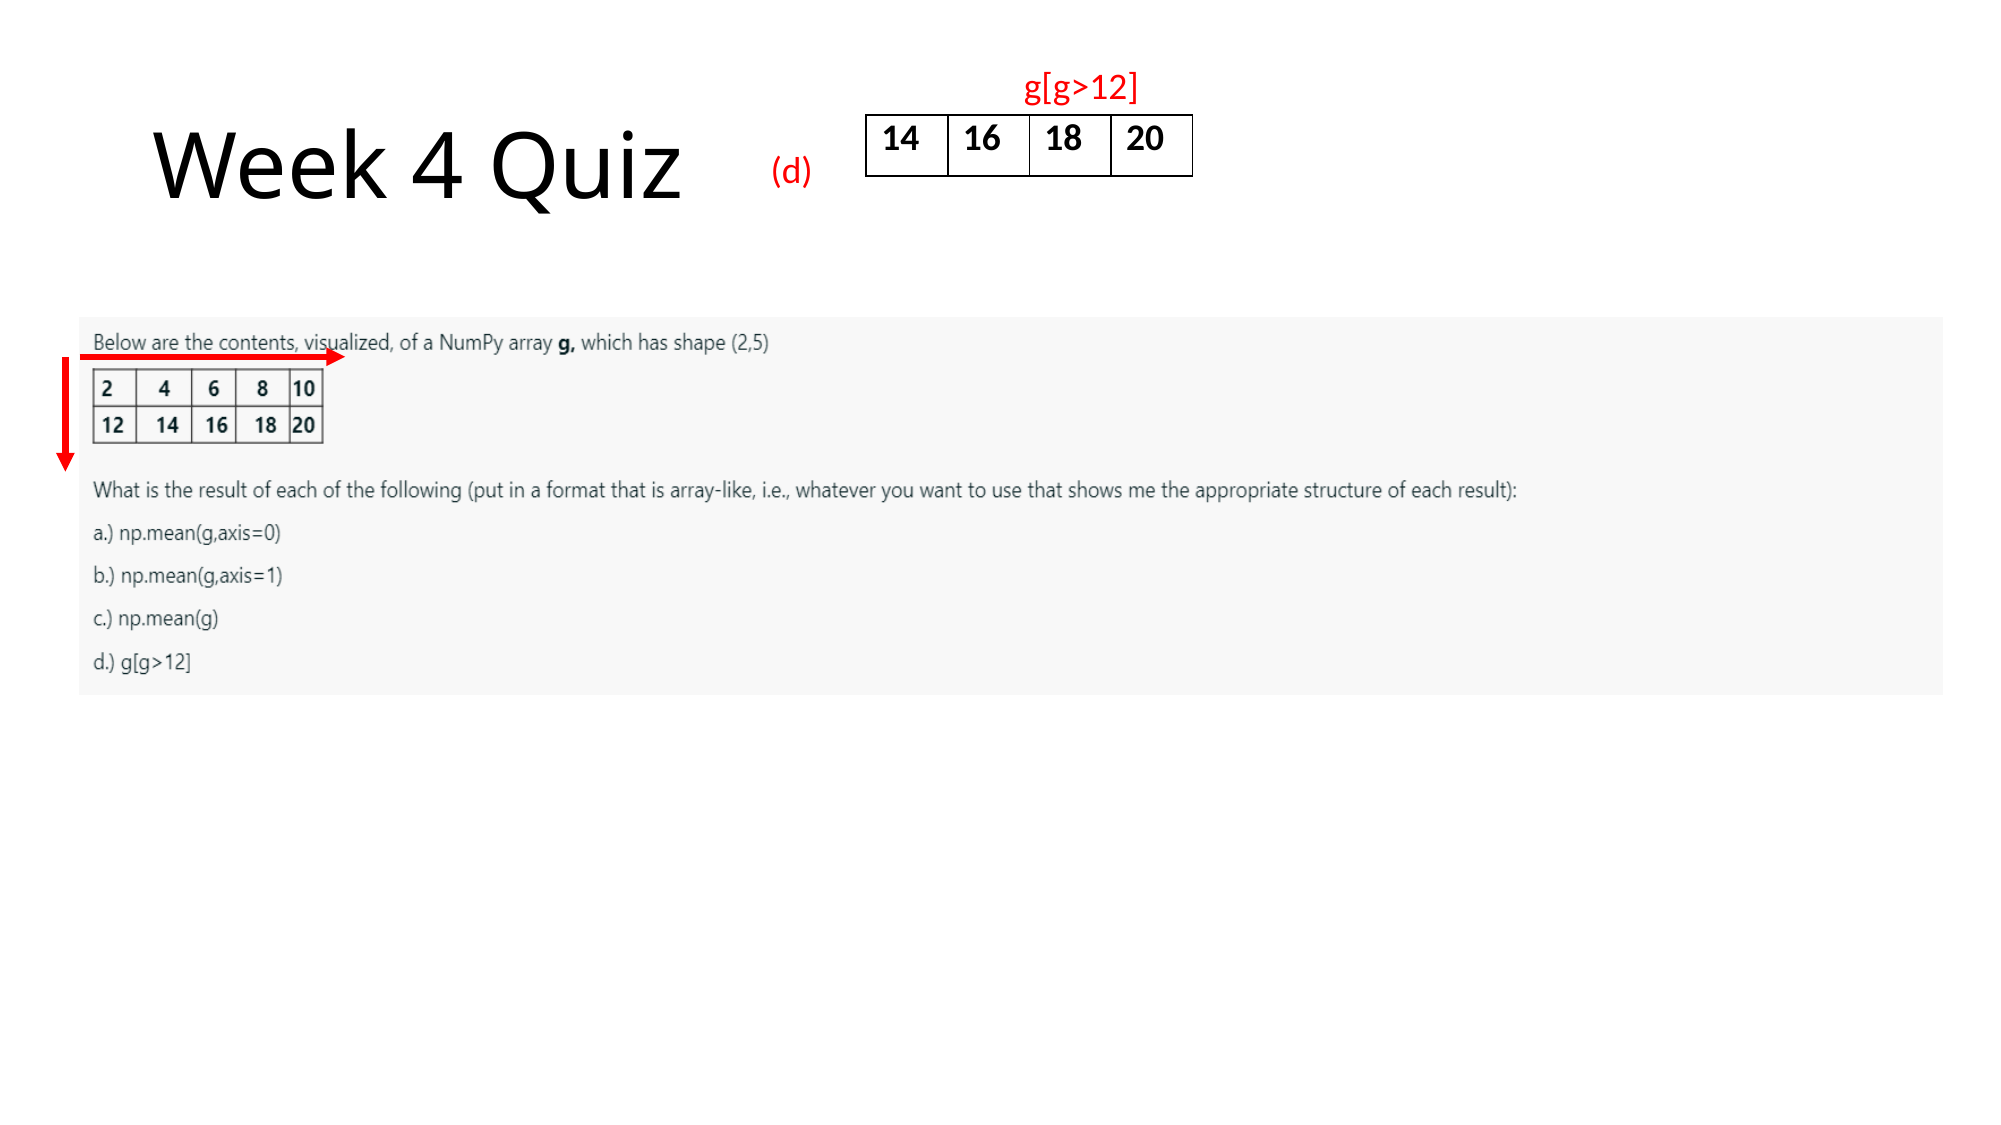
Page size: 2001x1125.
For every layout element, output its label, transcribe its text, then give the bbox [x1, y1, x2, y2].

table_header 16 [949, 116, 1029, 175]
table_header 18 [1030, 116, 1110, 175]
text_box g[g>12] [1009, 54, 1924, 115]
table_header 20 [1112, 116, 1192, 175]
table_header 14 [867, 116, 947, 175]
text_box (d) [755, 138, 1671, 198]
picture [79, 317, 1943, 695]
title Week 4 Quiz [137, 59, 1863, 278]
